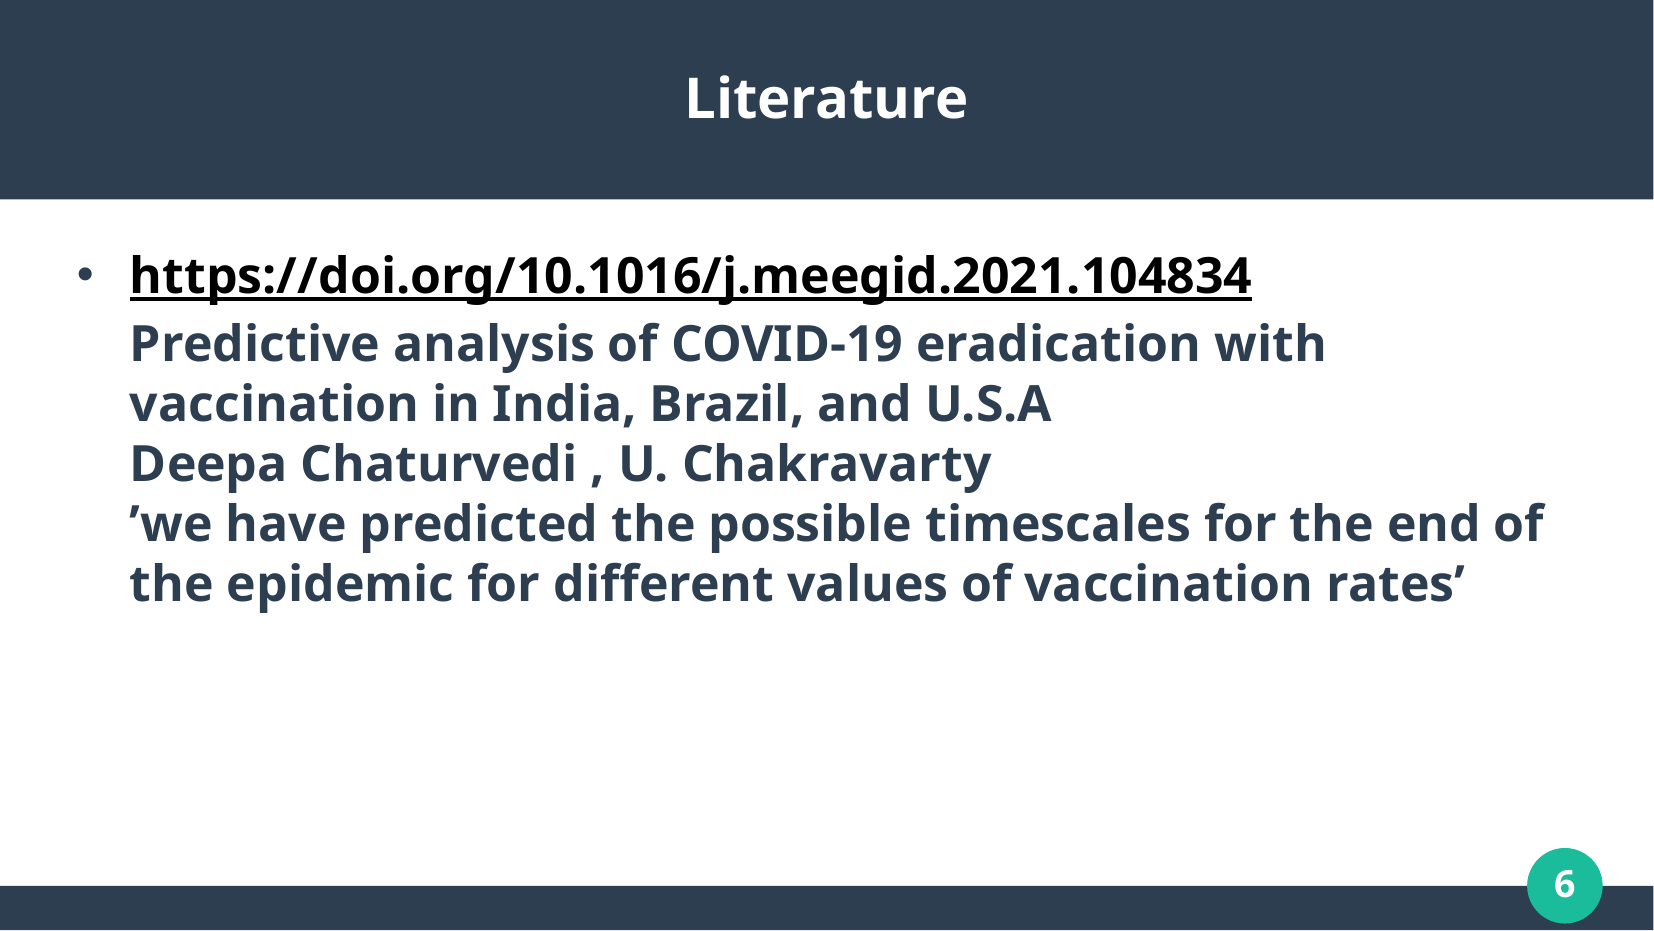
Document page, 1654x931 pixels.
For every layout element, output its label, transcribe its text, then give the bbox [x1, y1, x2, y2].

list https://doi.org/10.1016/j.meegid.2021.104834 Predictive analysis of COVID-19 eradication with vaccination in India, Brazil, and U.S.A Deepa Chaturvedi , U. Chakravarty ’we have predicted the possible timescales for the end of the epidemic for different values of vaccination rates’ [59, 243, 1595, 864]
title Literature [59, 37, 1595, 155]
